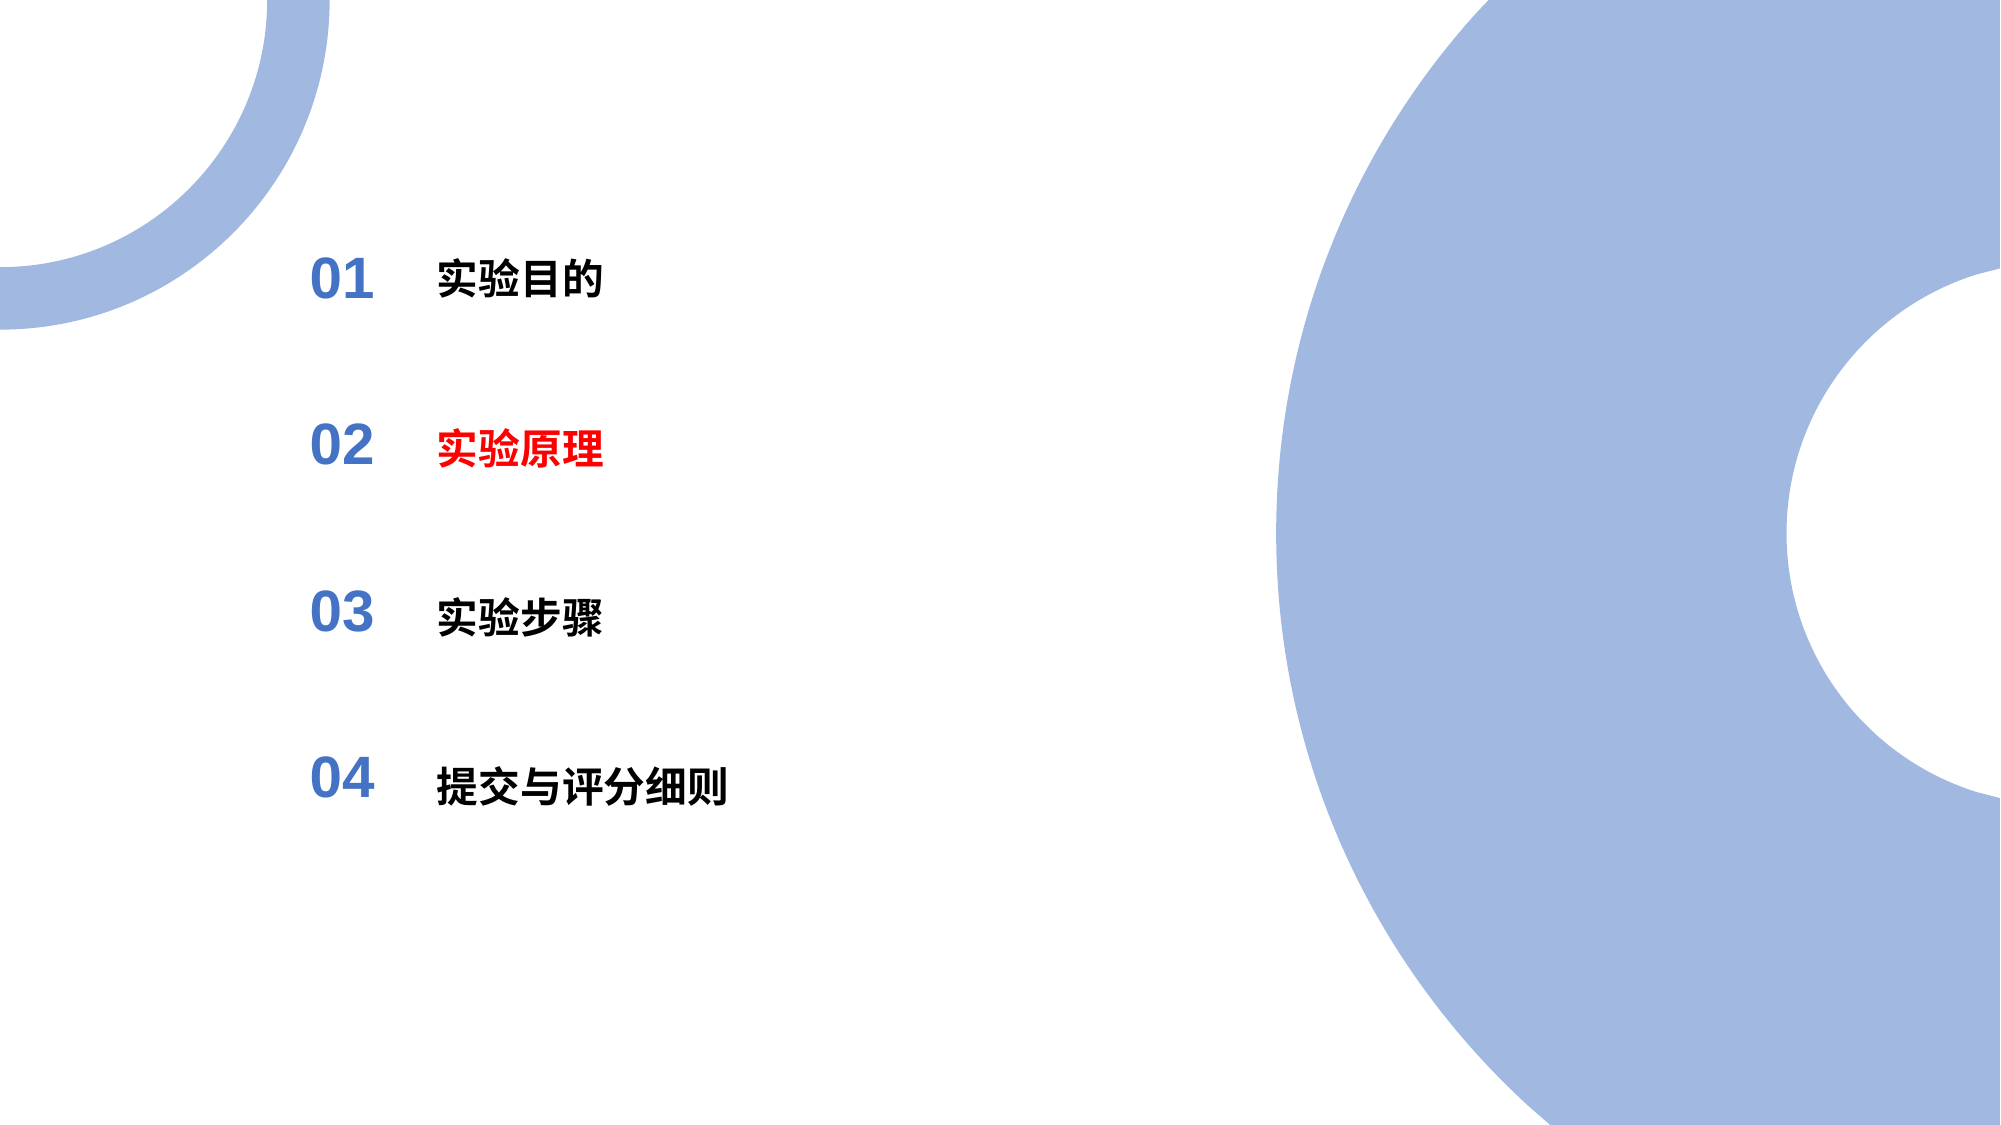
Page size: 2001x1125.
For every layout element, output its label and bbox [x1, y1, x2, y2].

text_box [0, 0, 2000, 1125]
